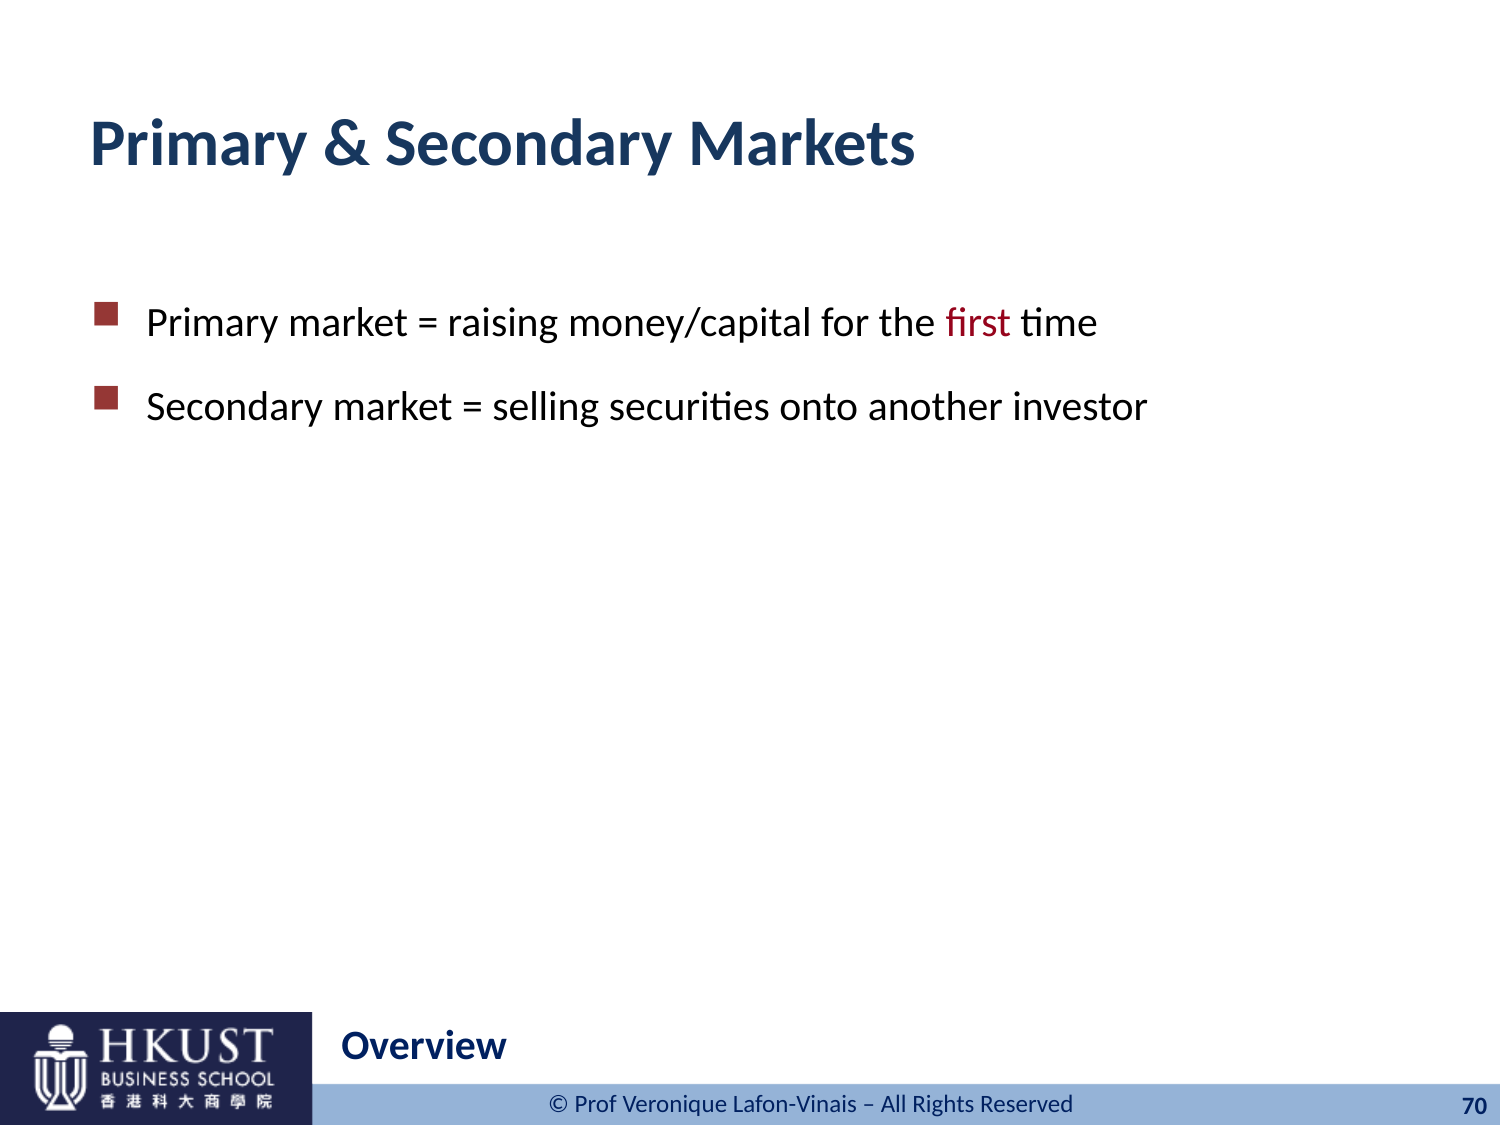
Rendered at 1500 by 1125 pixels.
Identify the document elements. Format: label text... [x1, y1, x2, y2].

title Primary & Secondary Markets [74, 44, 1426, 233]
picture [0, 1012, 1500, 1125]
list Primary market = raising money/capital for the first time Secondary market = selling securities onto another investor [74, 262, 1426, 1006]
slide_number 70 [1351, 1080, 1500, 1125]
footer Overview [326, 1007, 1500, 1078]
